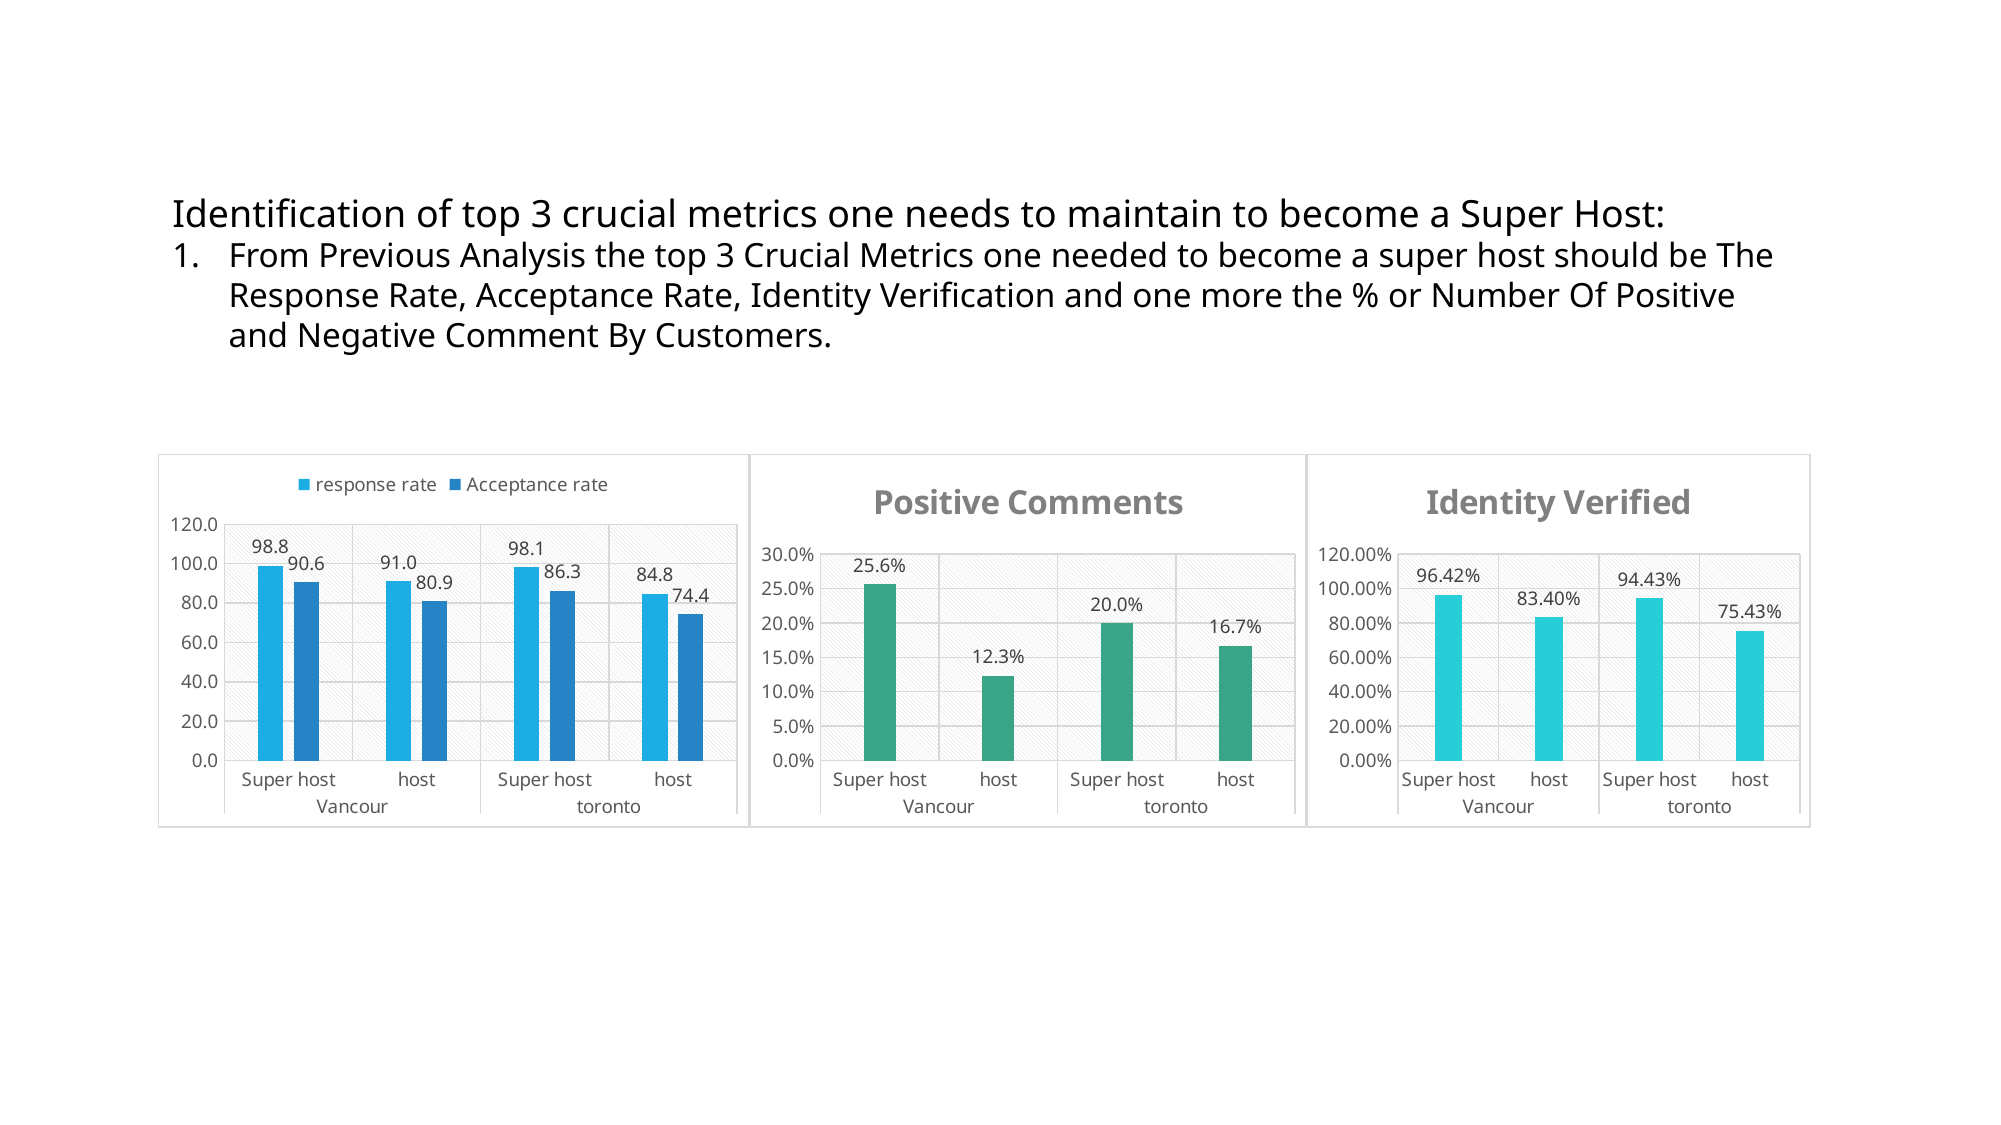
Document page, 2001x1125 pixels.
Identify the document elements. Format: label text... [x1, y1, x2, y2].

text_box Identification of top 3 crucial metrics one needs to maintain to become a Super Host: From Previous Analysis the top 3 Crucial Metrics one needed to become a super host should be The Response Rate, Acceptance Rate, Identity Verification and one more the % or Number Of Positive and Negative Comment By Customers. [157, 182, 1811, 397]
chart [157, 453, 1812, 828]
